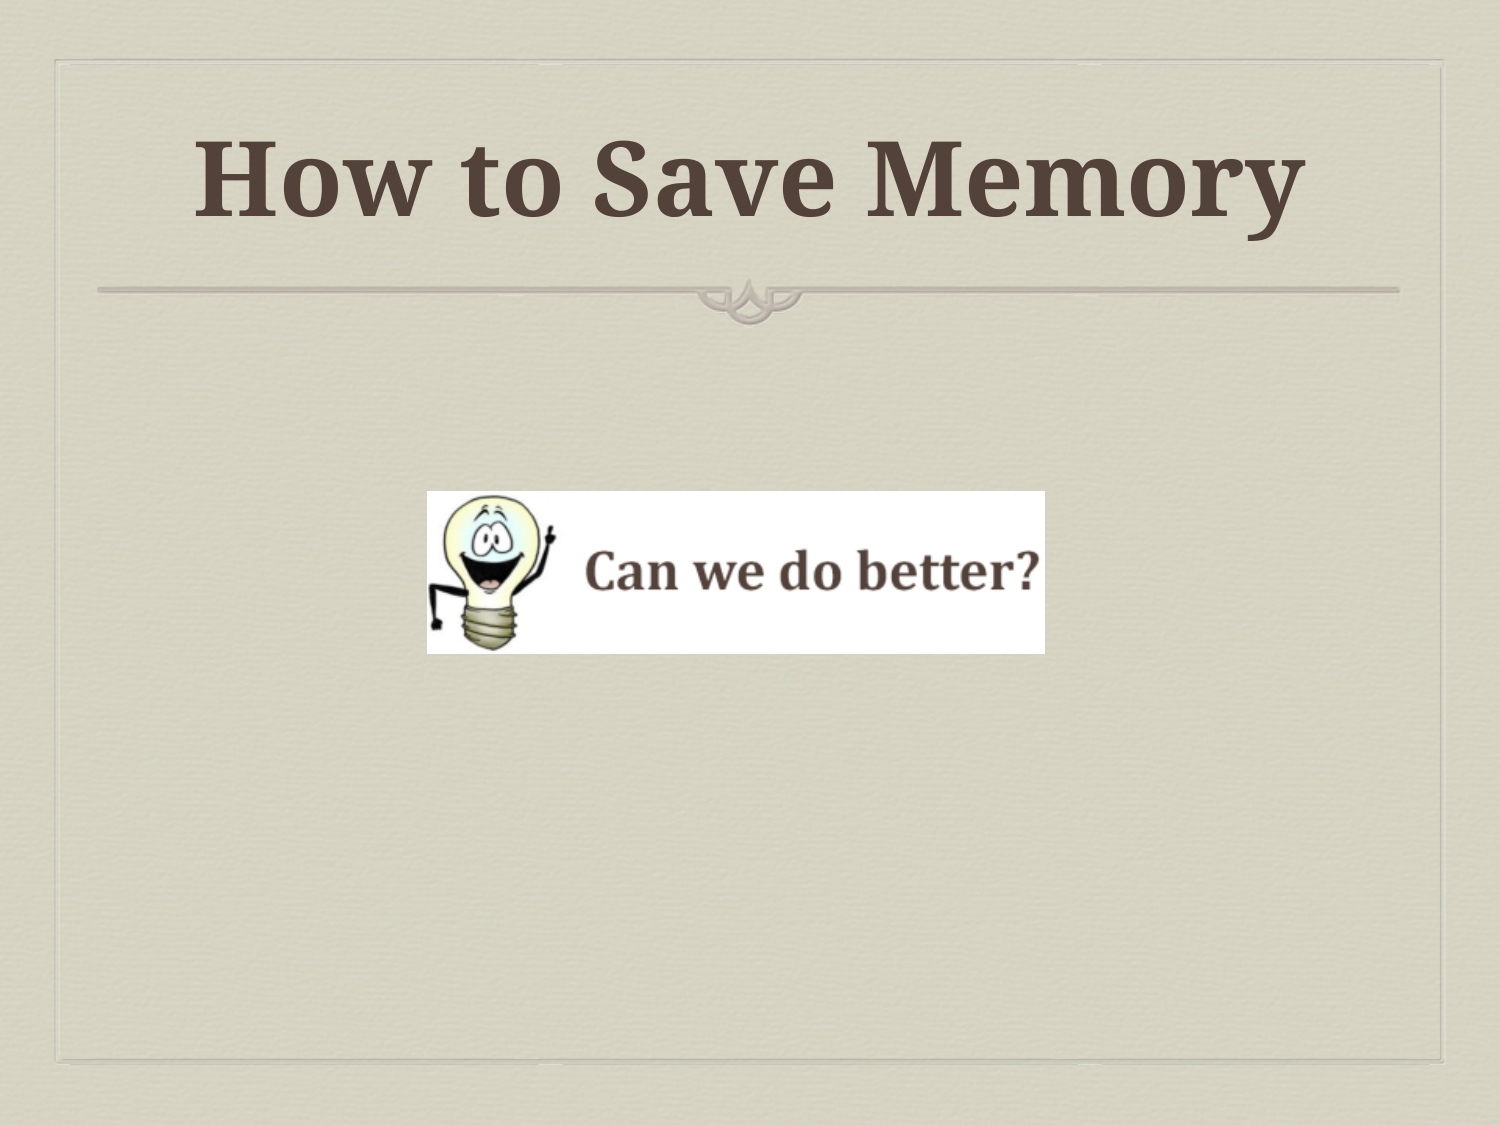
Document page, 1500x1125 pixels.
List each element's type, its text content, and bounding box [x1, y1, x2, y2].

title How to Save Memory [131, 62, 1369, 288]
picture [0, 0, 1500, 1125]
